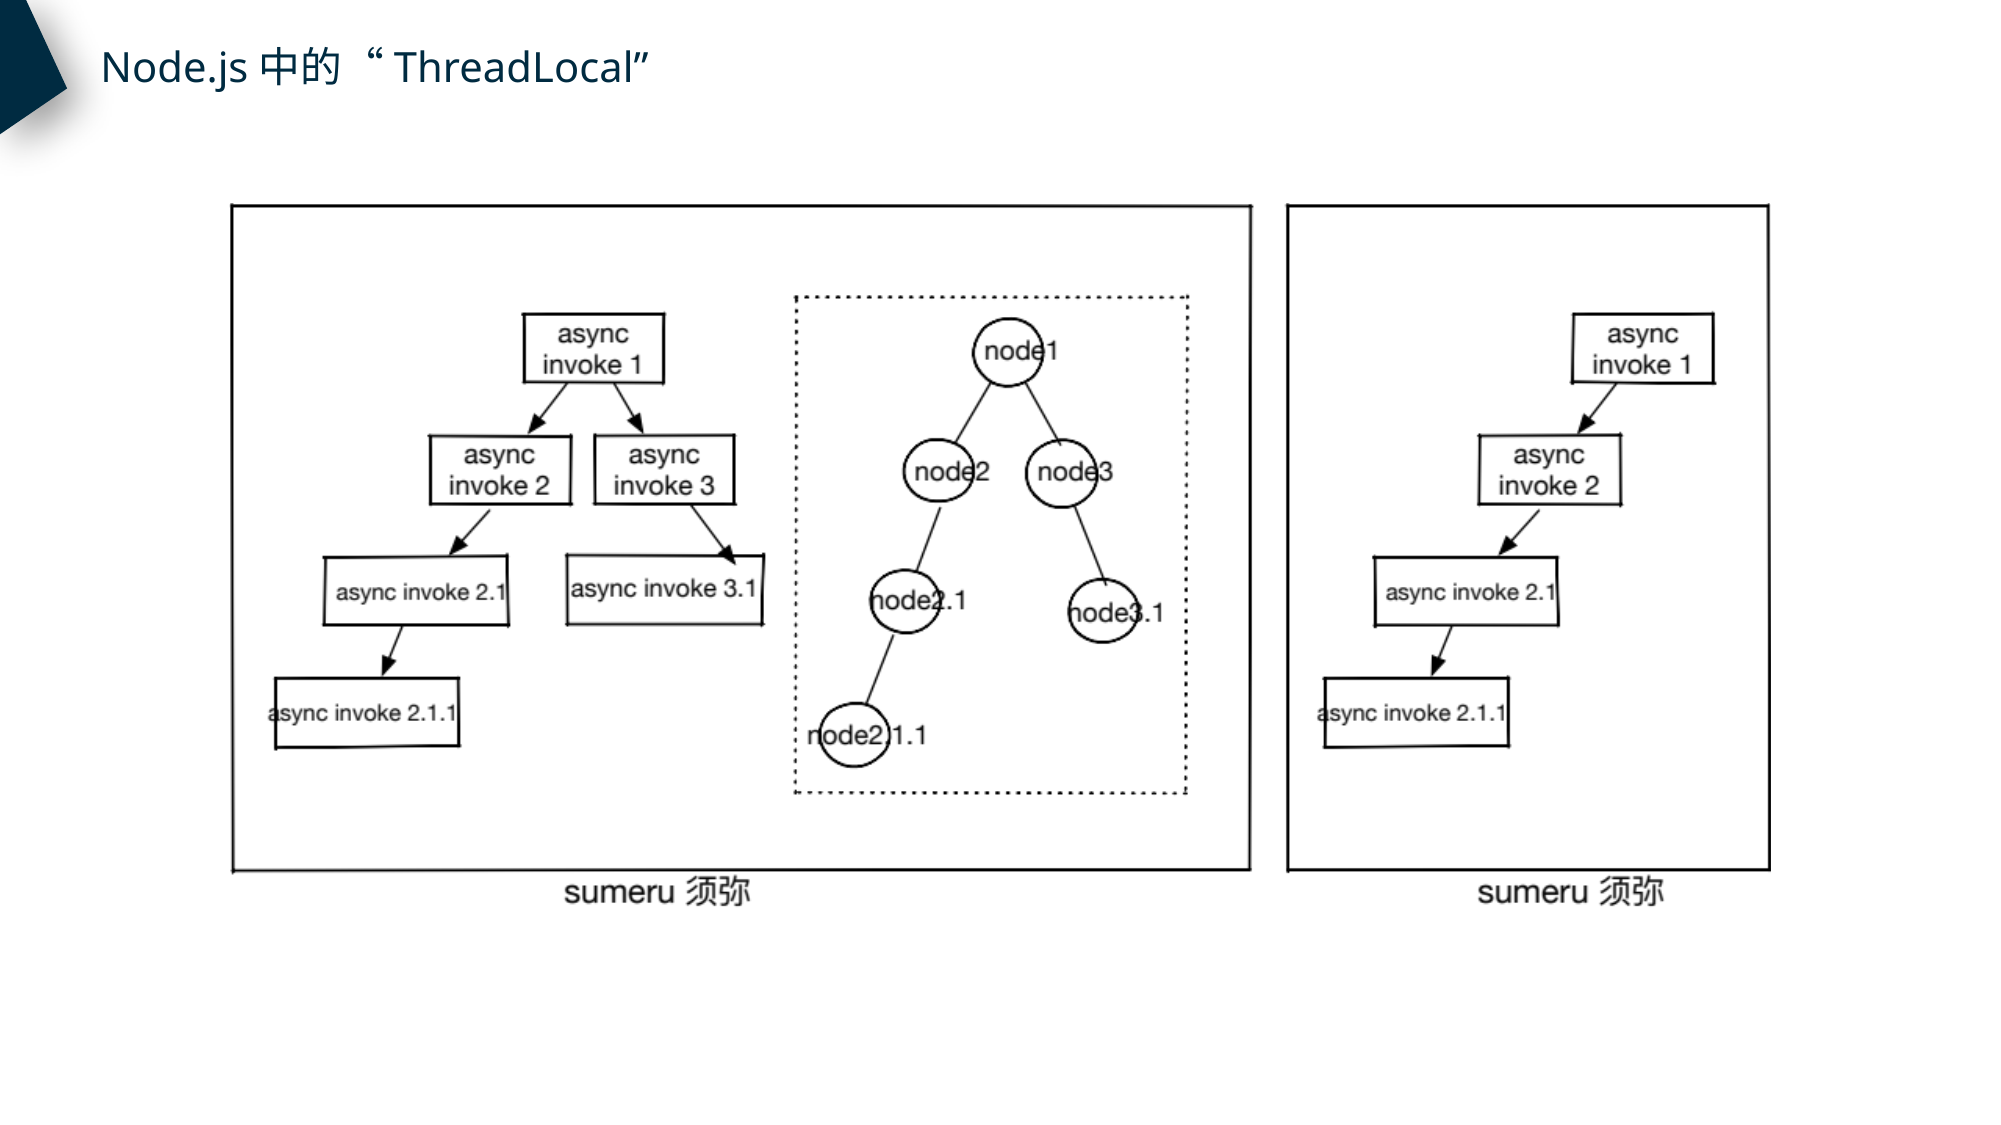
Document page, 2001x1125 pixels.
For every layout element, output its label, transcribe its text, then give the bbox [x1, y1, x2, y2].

picture [229, 203, 1771, 922]
text_box [0, 0, 68, 135]
text_box Node.js中的“ThreadLocal” [85, 33, 664, 98]
